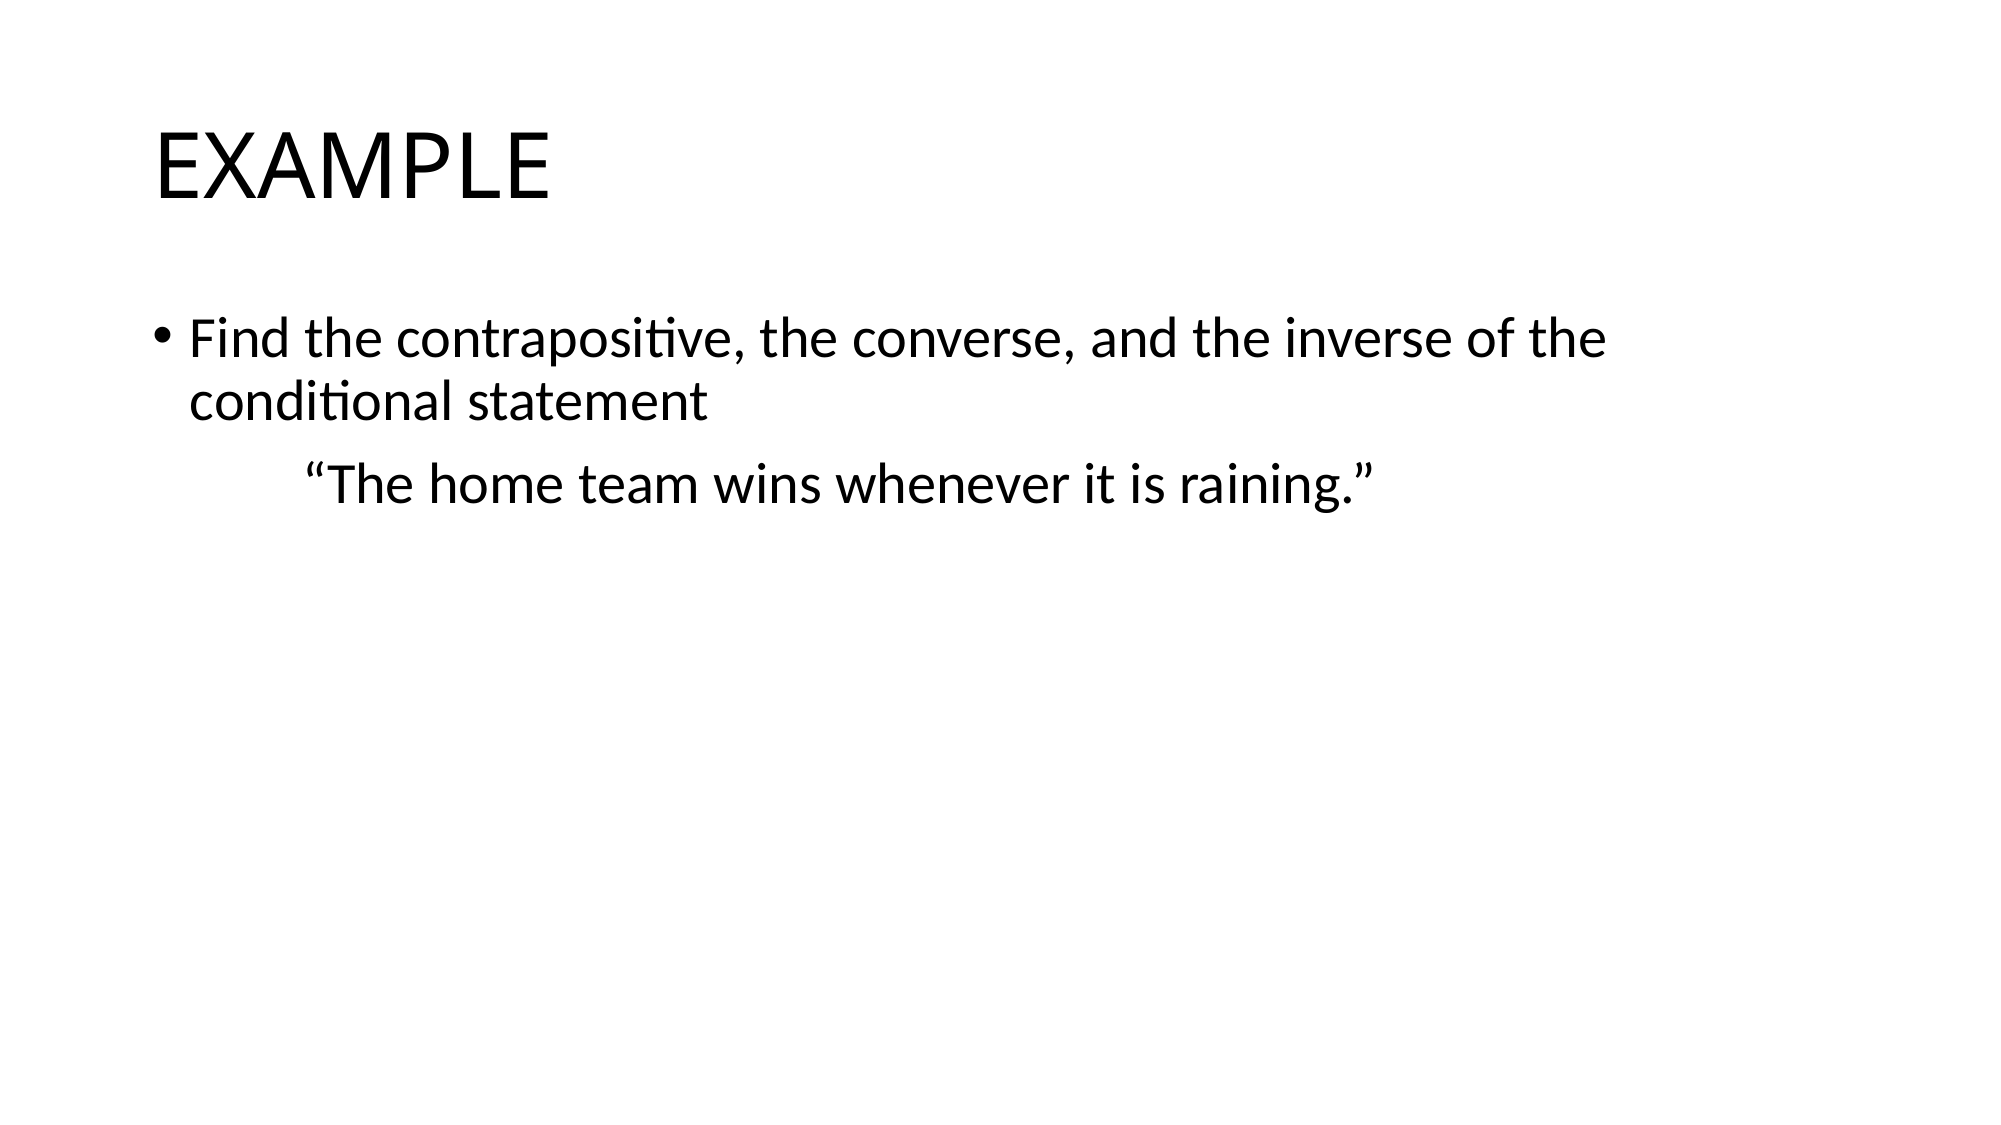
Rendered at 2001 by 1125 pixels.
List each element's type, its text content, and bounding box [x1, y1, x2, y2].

title EXAMPLE [137, 59, 1863, 278]
list Find the contrapositive, the converse, and the inverse of the conditional statement “The home team wins whenever it is raining.” [137, 299, 1863, 1014]
